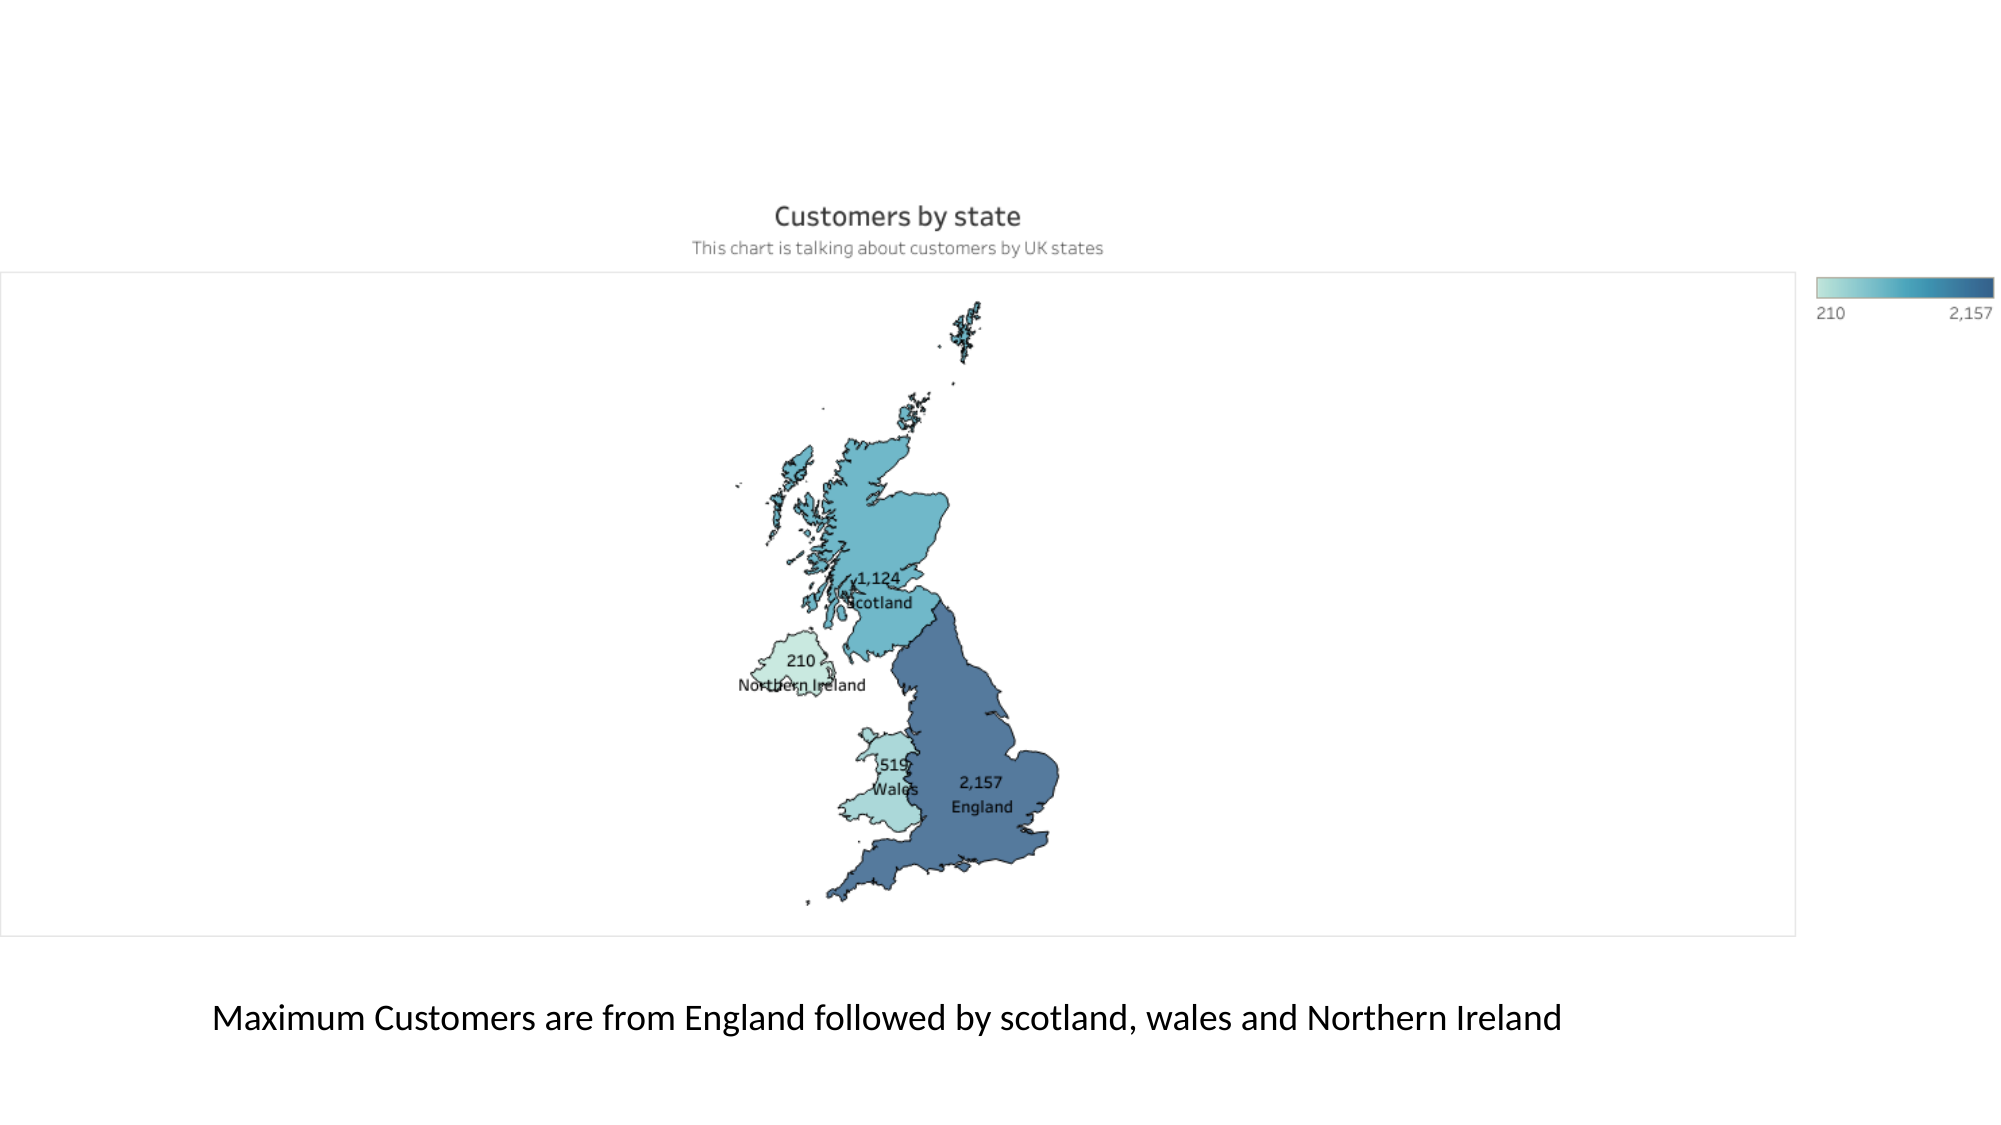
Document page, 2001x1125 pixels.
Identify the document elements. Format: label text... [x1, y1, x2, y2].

text_box Maximum Customers are from England followed by scotland, wales and Northern Ireland [197, 985, 1749, 1091]
picture [0, 188, 2000, 937]
